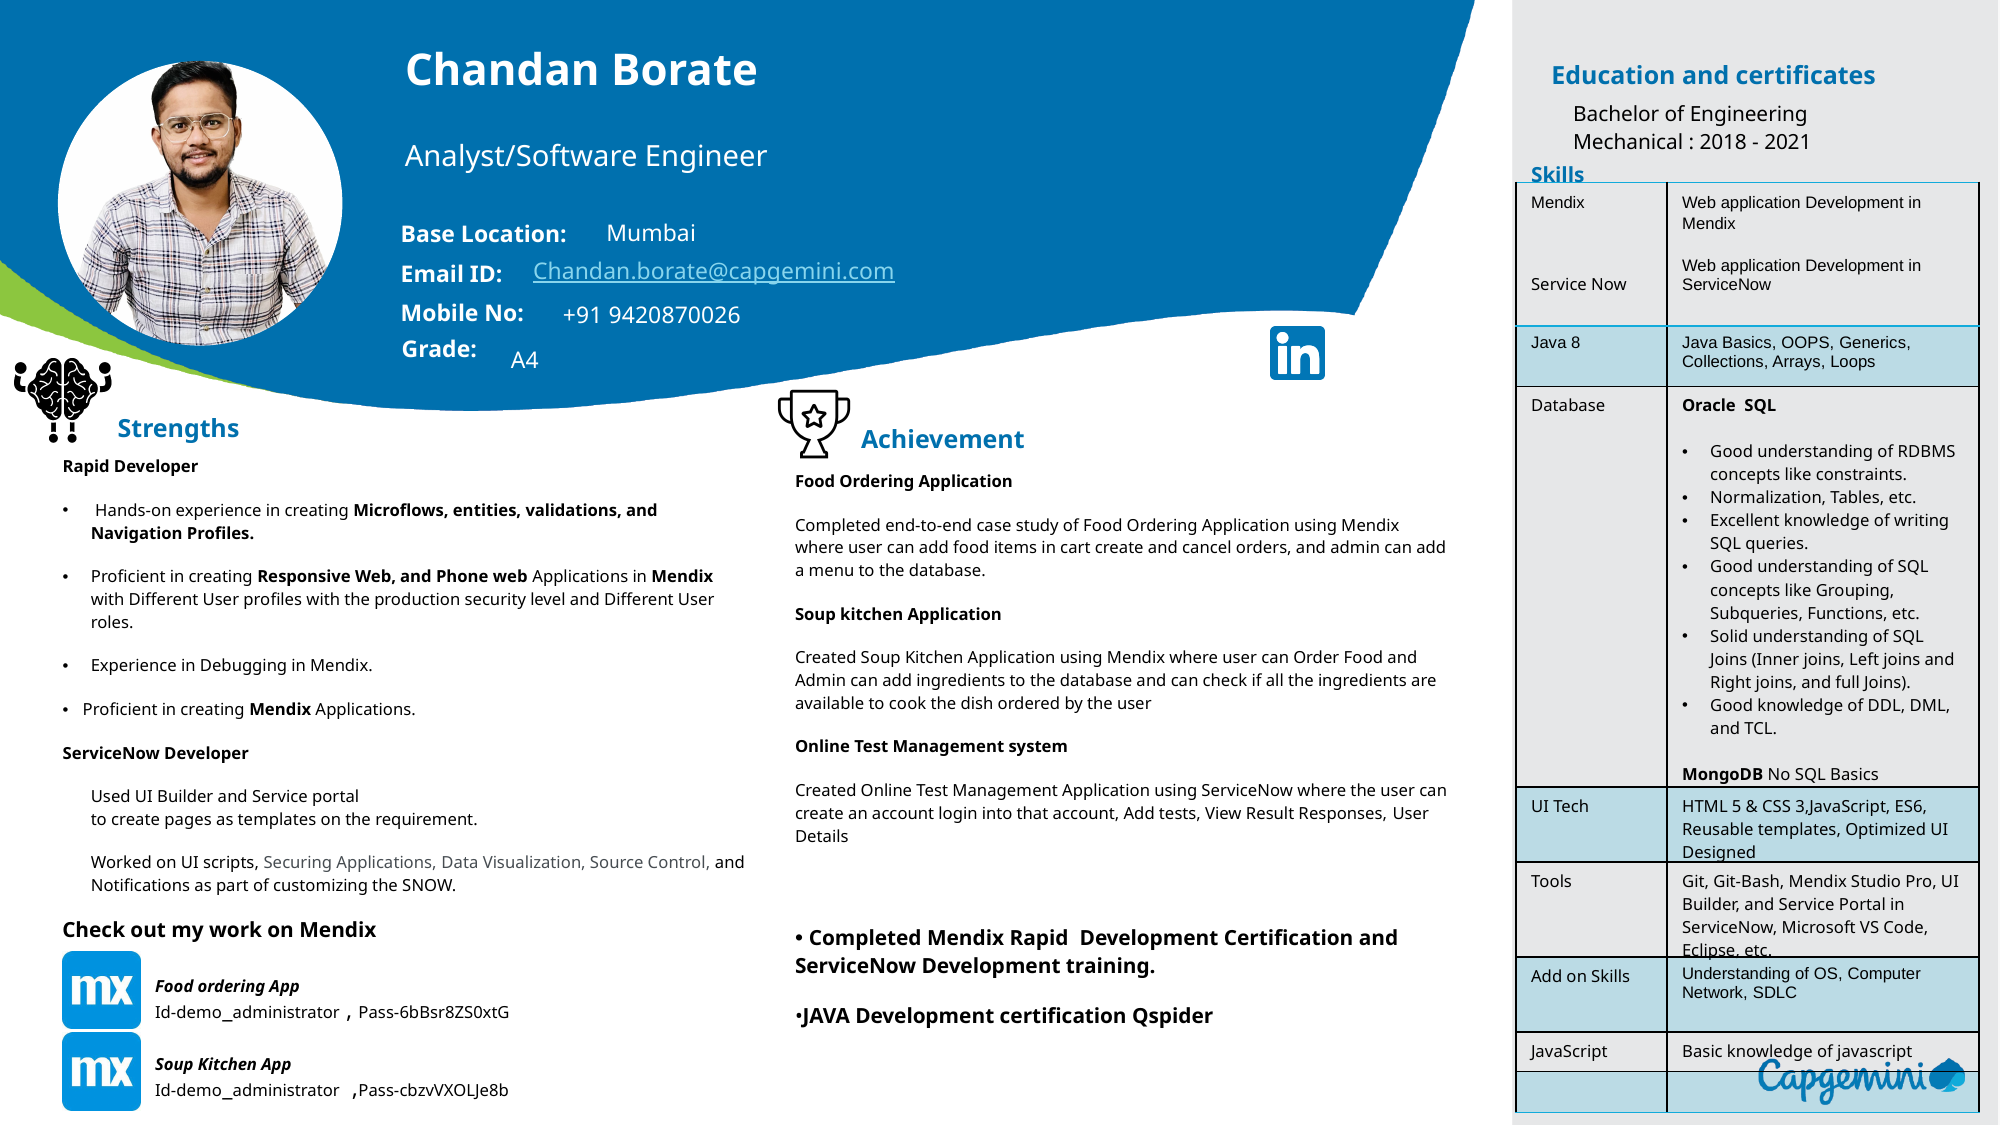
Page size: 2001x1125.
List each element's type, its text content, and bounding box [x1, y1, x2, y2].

text_box Skills [1516, 154, 1610, 195]
list Rapid Developer Hands-on experience in creating Microflows, entities, validations, and Navigation Profiles. Proficient in creating Responsive Web, and Phone web Applications in Mendix with Different User profiles with the production security level and Different User roles. Experience in Debugging in Mendix. • Proficient in creating Mendix Applications. ServiceNow Developer Used UI Builder and Service portal to create pages as templates on the requirement. Worked on UI scripts, Securing Applications, Data Visualization, Source Control, and Notifications as part of customizing the SNOW. [62, 453, 747, 872]
table_cell Java 8 [1517, 327, 1666, 386]
text_box A4 [510, 318, 902, 373]
list Chandan.borate@capgemini.com [533, 259, 1057, 296]
table_cell [1668, 1072, 1978, 1112]
table_cell UI Tech [1517, 788, 1666, 861]
list +91 9420870026 [562, 303, 848, 328]
table_header Web application Development in Mendix Web application Development in ServiceNow [1668, 183, 1978, 325]
text_box Check out my work on Mendix [47, 909, 563, 950]
list Chandan Borate [404, 47, 1426, 98]
text_box Bachelor of Engineering Mechanical : 2018 - 2021 [1558, 89, 1956, 162]
list Analyst/Software Engineer [404, 117, 1399, 171]
table_cell Add on Skills [1517, 958, 1666, 1031]
table_cell Understanding of OS, Computer Network, SDLC [1668, 958, 1978, 1031]
list Food Ordering Application Completed end-to-end case study of Food Ordering Application using Mendix where user can add food items in cart create and cancel orders, and admin can add a menu to the database. Soup kitchen Application Created Soup Kitchen Application using Mendix where user can Order Food and Admin can add ingredients to the database and can check if all the ingredients are available to cook the dish ordered by the user Online Test Management system Created Online Test Management Application using ServiceNow where the user can create an account login into that account, Add tests, View Result Responses, User Details • Completed Mendix Rapid Development Certification and ServiceNow Development training. •JAVA Development certification Qspider [795, 468, 1453, 886]
table_cell Database [1517, 387, 1666, 786]
table_cell HTML 5 & CSS 3,JavaScript, ES6, Reusable templates, Optimized UI Designed [1668, 788, 1978, 861]
table_cell Oracle SQL Good understanding of RDBMS concepts like constraints. Normalization, Tables, etc. Excellent knowledge of writing SQL queries. Good understanding of SQL concepts like Grouping, Subqueries, Functions, etc. Solid understanding of SQL Joins (Inner joins, Left joins and Right joins, and full Joins). Good knowledge of DDL, DML, and TCL. MongoDB No SQL Basics [1668, 387, 1978, 786]
table_cell Git, Git-Bash, Mendix Studio Pro, UI Builder, and Service Portal in ServiceNow, Microsoft VS Code, Eclipse, etc. [1668, 863, 1978, 956]
text_box Food ordering App Id-demo_administrator , Pass-6bBsr8ZS0xtG [145, 968, 720, 1031]
table_header Mendix Service Now [1517, 183, 1666, 325]
list Mumbai [606, 221, 999, 259]
table_cell Basic knowledge of javascript [1668, 1033, 1978, 1071]
table_cell [1517, 1072, 1666, 1112]
table_cell Java Basics, OOPS, Generics, Collections, Arrays, Loops [1668, 327, 1978, 386]
table_cell Tools [1517, 863, 1666, 956]
text_box Soup Kitchen App Id-demo_administrator ,Pass-cbzvVXOLJe8b [145, 1045, 747, 1109]
picture [0, 0, 1998, 1125]
table_cell JavaScript [1517, 1033, 1666, 1071]
